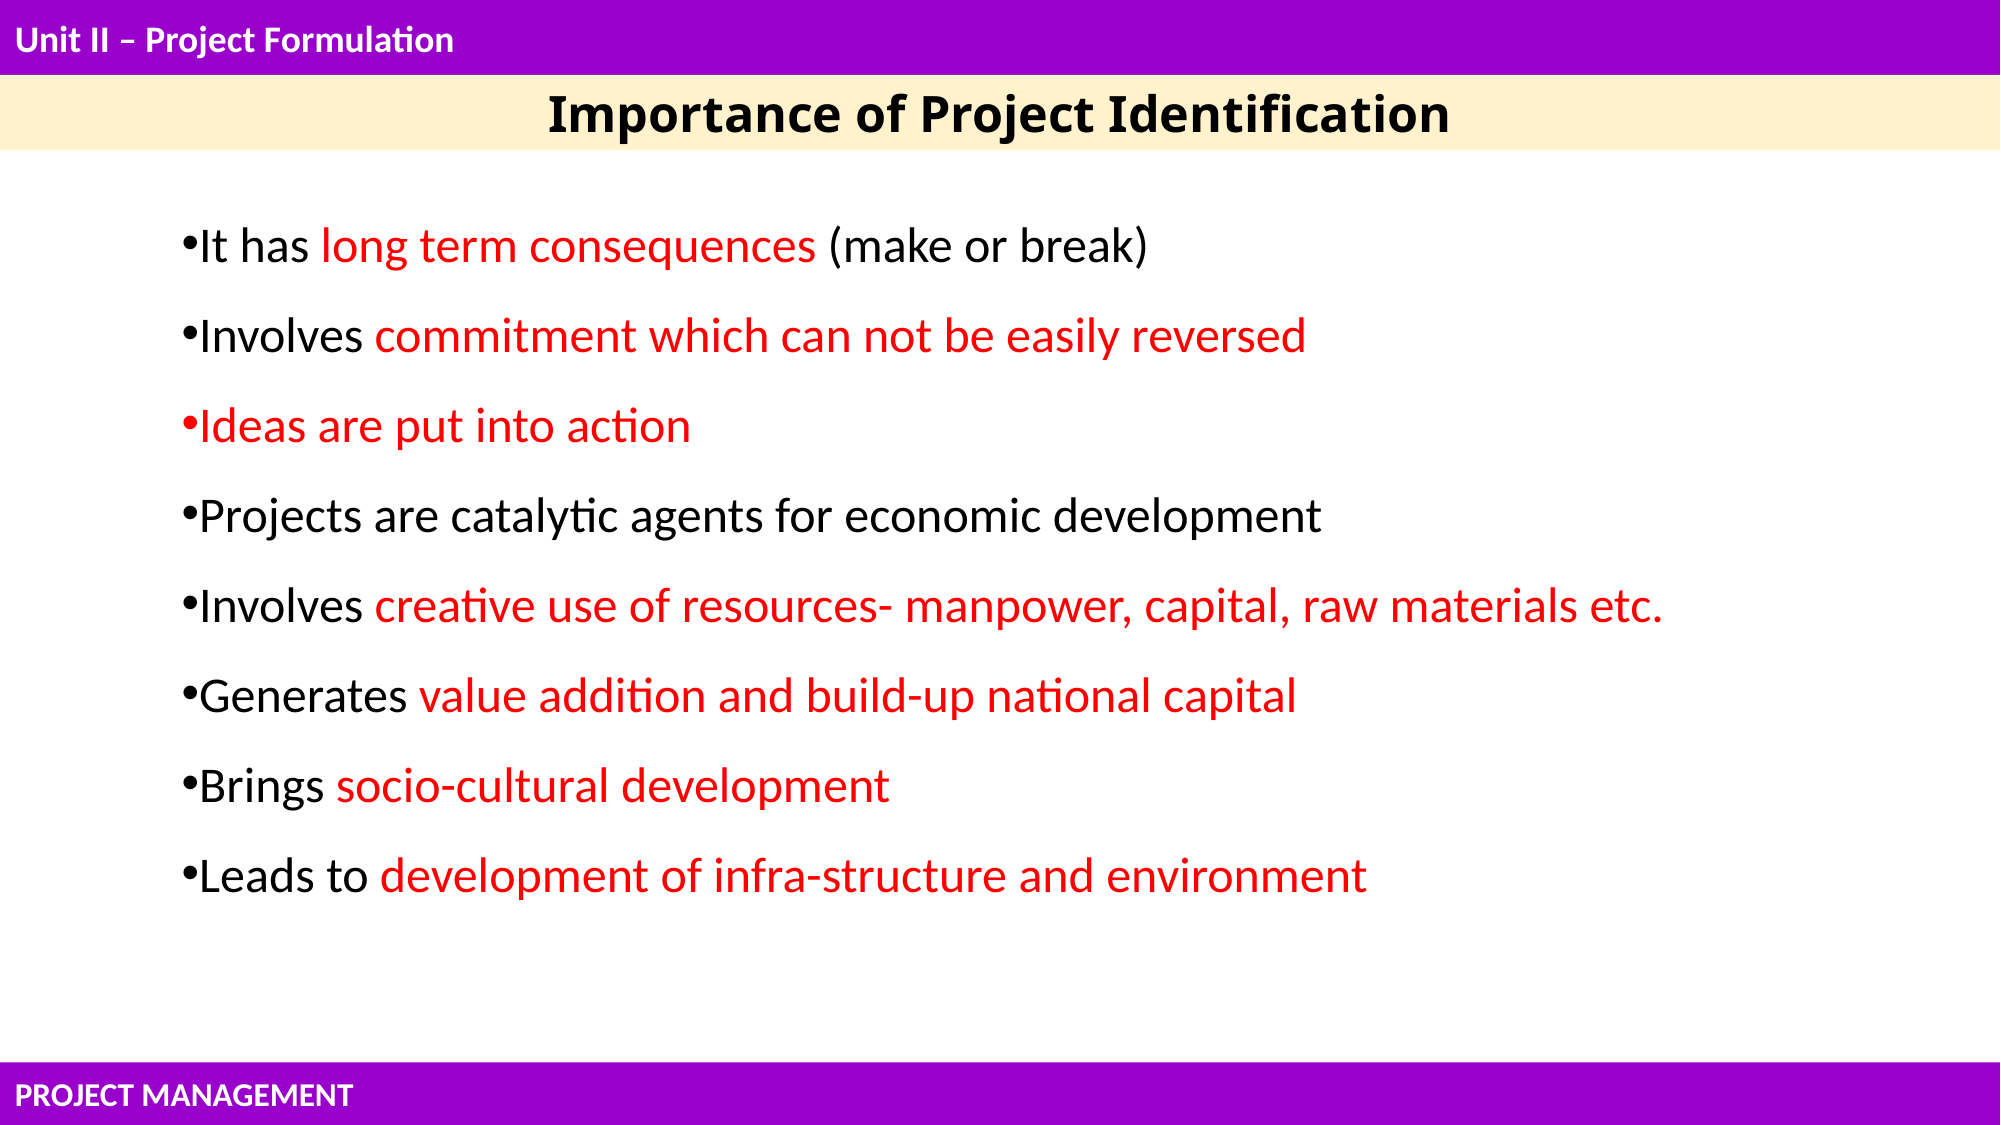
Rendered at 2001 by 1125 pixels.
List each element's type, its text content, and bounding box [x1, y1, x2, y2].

text_box Unit II – Project Formulation [0, 0, 2000, 74]
list It has long term consequences (make or break) Involves commitment which can not be easily reversed Ideas are put into action Projects are catalytic agents for economic development Involves creative use of resources- manpower, capital, raw materials etc. Generates value addition and build-up national capital Brings socio-cultural development Leads to development of infra-structure and environment [166, 174, 1867, 975]
text_box Importance of Project Identification [0, 74, 2000, 150]
text_box PROJECT MANAGEMENT [0, 1062, 2000, 1125]
